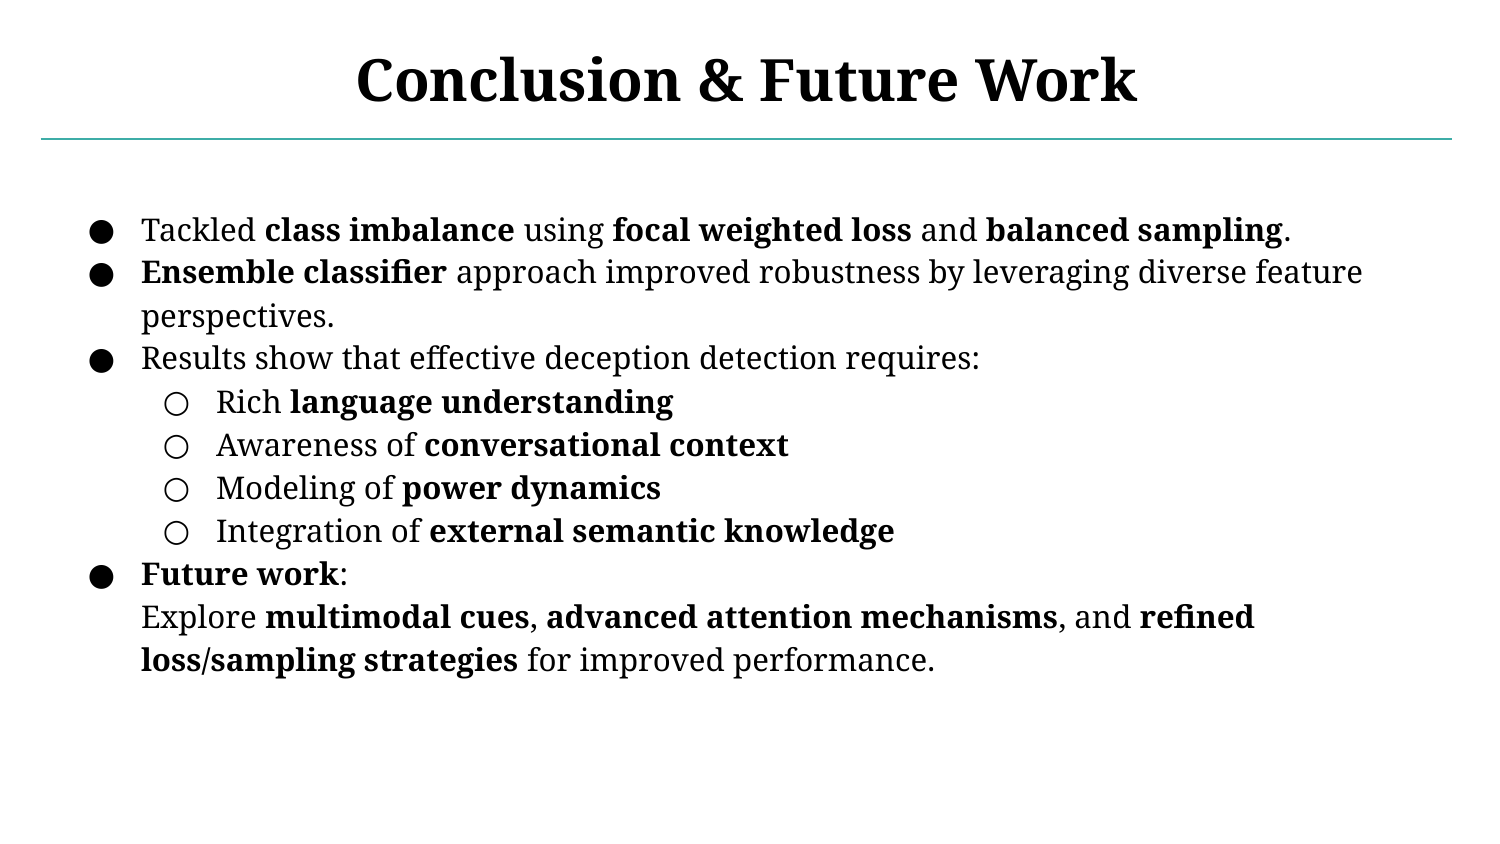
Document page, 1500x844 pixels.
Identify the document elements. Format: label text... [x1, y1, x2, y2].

list Tackled class imbalance using focal weighted loss and balanced sampling. Ensemble classifier approach improved robustness by leveraging diverse feature perspectives. Results show that effective deception detection requires: Rich language understanding Awareness of conversational context Modeling of power dynamics Integration of external semantic knowledge Future work: Explore multimodal cues, advanced attention mechanisms, and refined loss/sampling strategies for improved performance. [51, 189, 1449, 716]
title Conclusion & Future Work [47, 27, 1446, 122]
